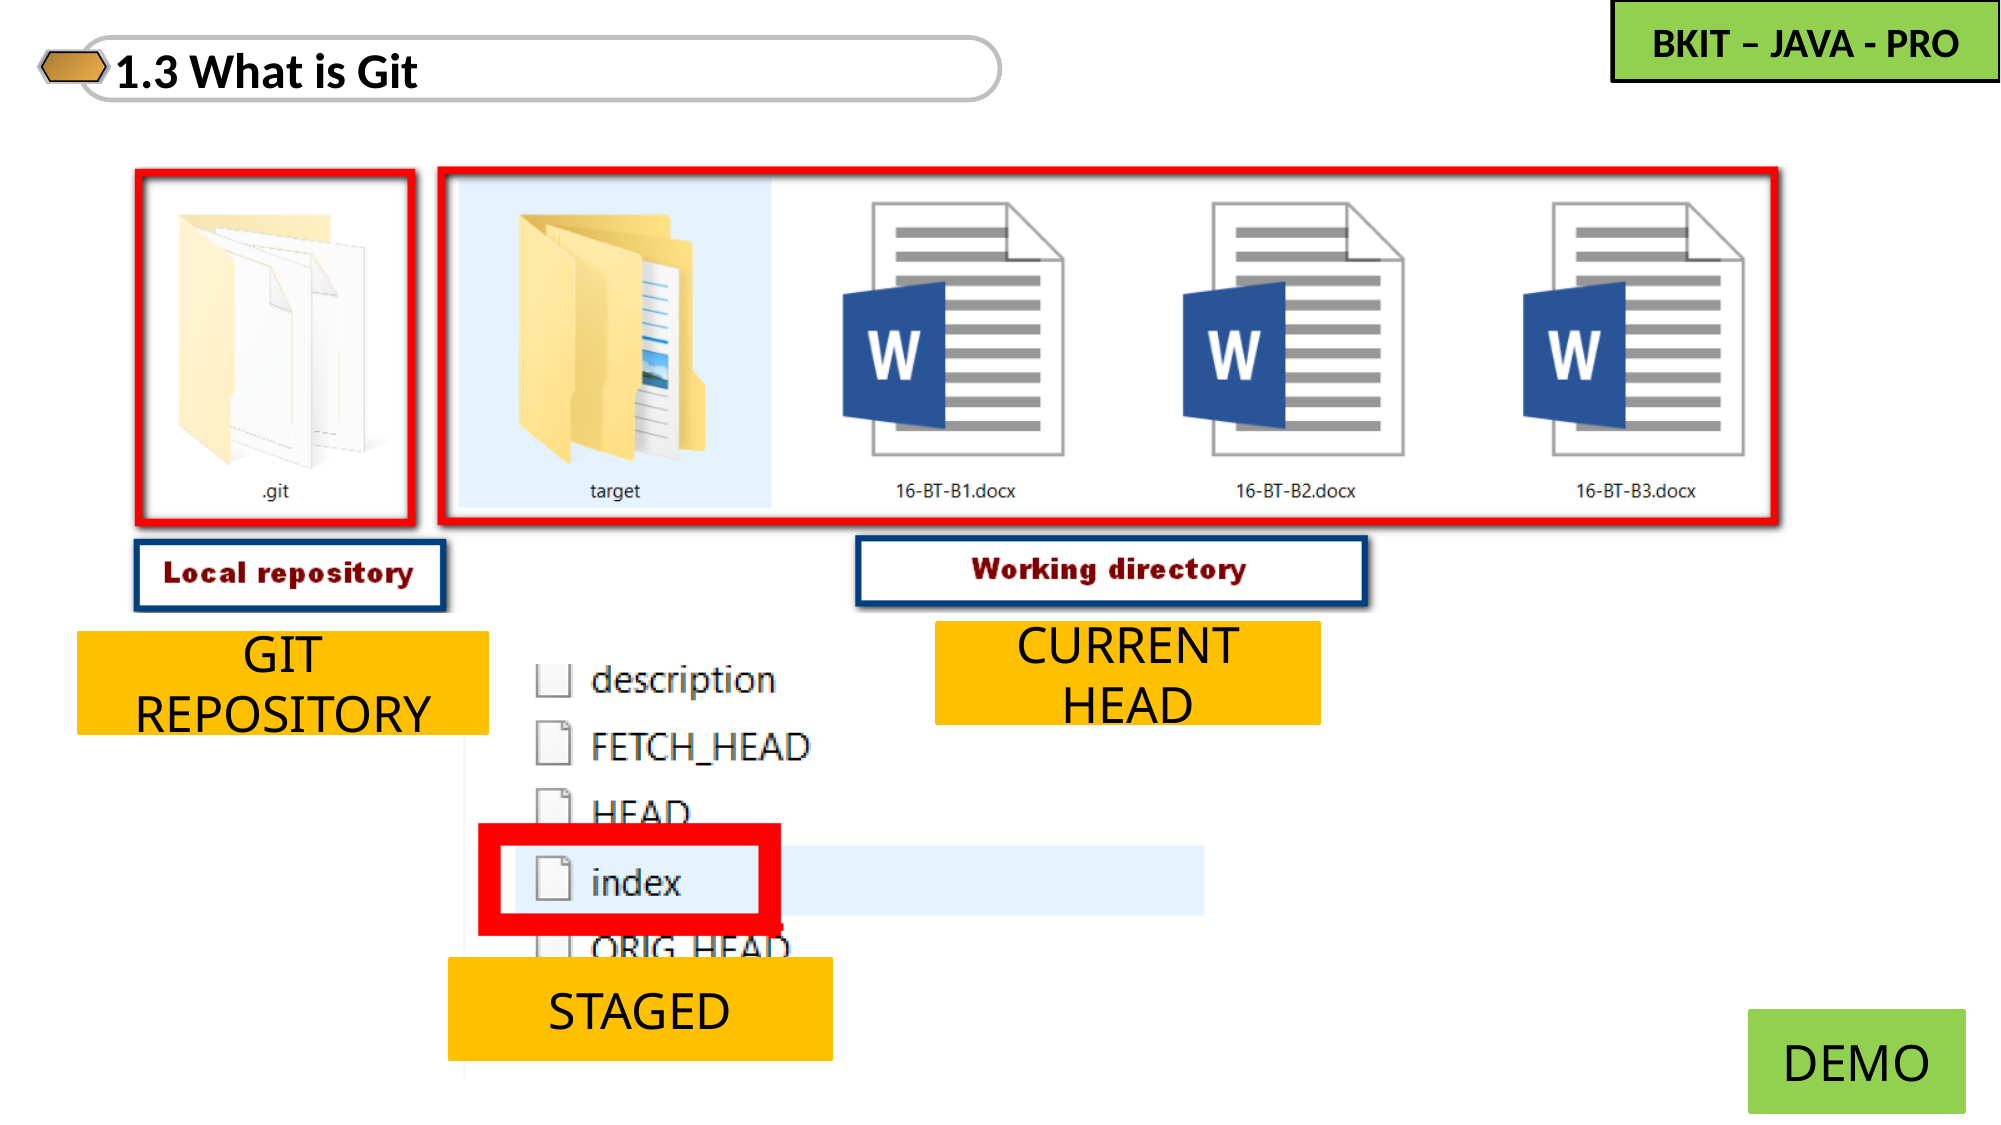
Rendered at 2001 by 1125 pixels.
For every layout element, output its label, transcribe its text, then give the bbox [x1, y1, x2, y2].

picture [362, 664, 1204, 1079]
text_box GIT REPOSITORY [79, 632, 488, 733]
text_box [105, 140, 1969, 1125]
picture [124, 164, 1807, 613]
text_box DEMO [1749, 1011, 1964, 1112]
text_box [37, 37, 1001, 101]
text_box CURRENT HEAD [937, 624, 1319, 724]
